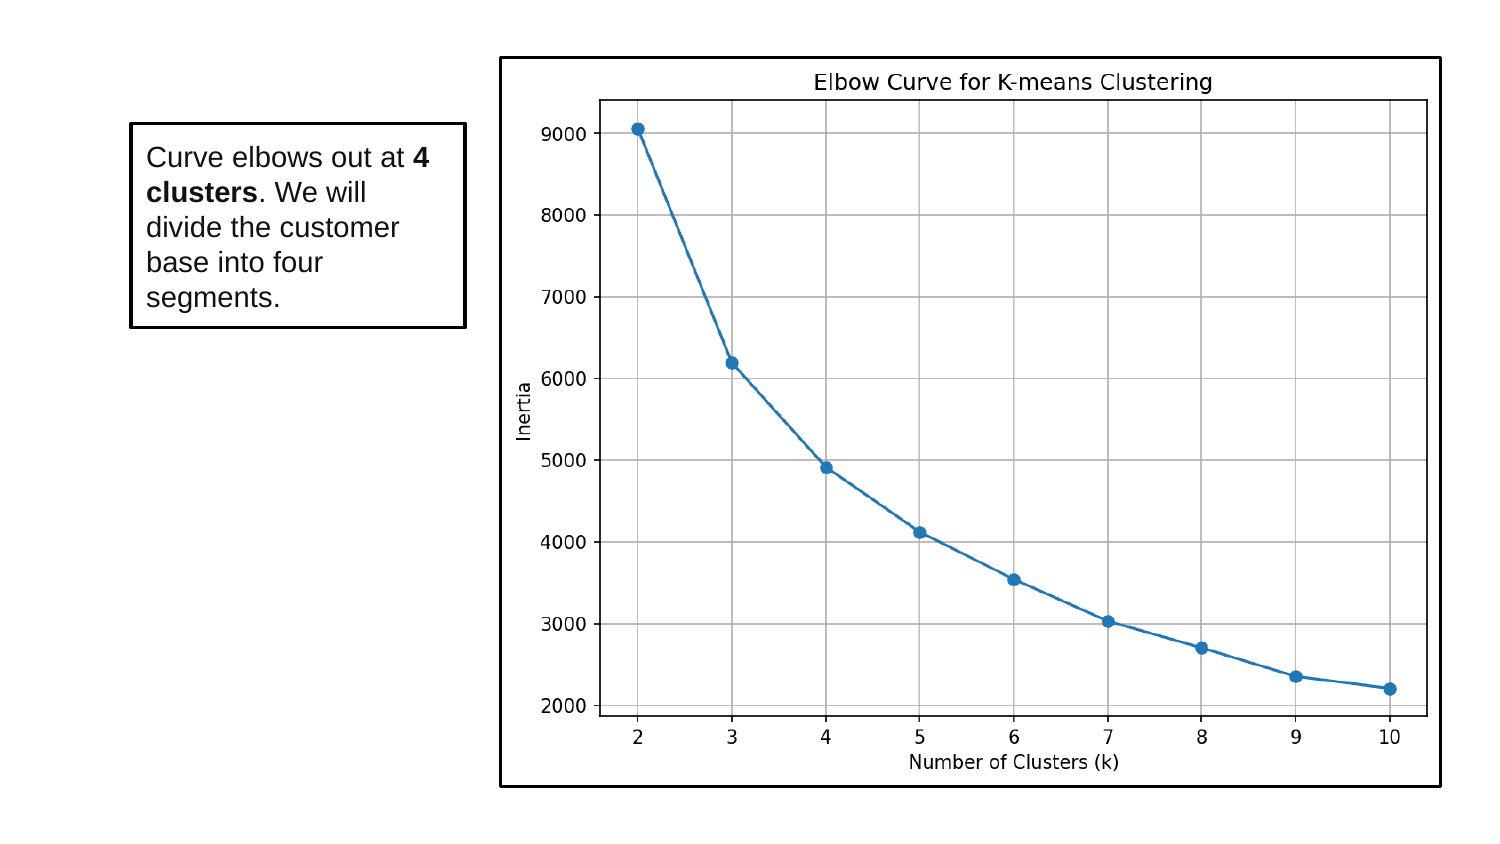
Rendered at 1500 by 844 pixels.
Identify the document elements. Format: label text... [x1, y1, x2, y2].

text_box Curve elbows out at 4 clusters. We will divide the customer base into four segments. [130, 123, 466, 328]
picture [501, 58, 1440, 785]
